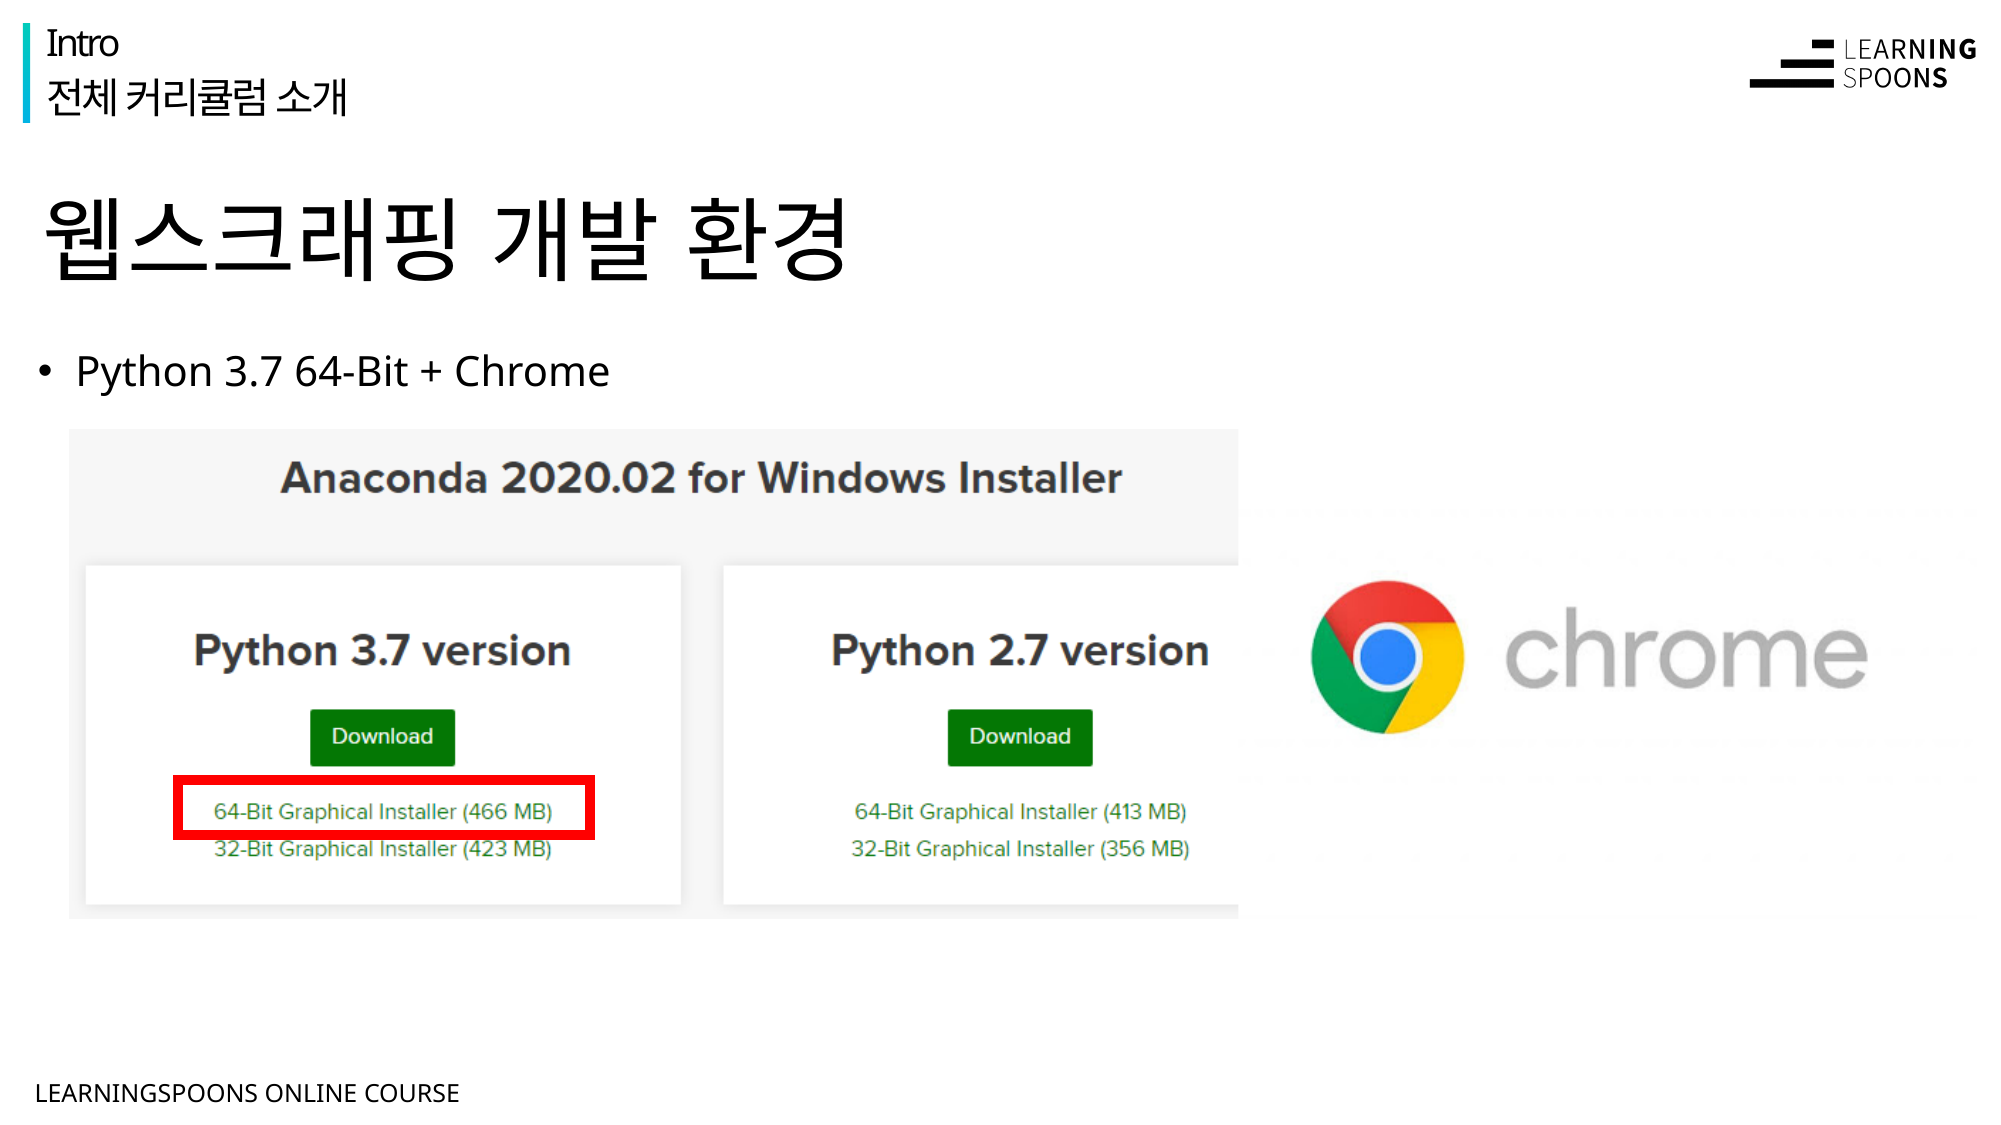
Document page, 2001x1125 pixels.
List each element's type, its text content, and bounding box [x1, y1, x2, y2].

list 전체 커리큘럼 소개 [31, 70, 1239, 122]
list Python 3.7 64-Bit + Chrome [22, 337, 1748, 410]
text_box 웹스크래핑 개발 환경 [27, 181, 1753, 309]
list Intro [31, 16, 1239, 68]
picture [69, 401, 1977, 919]
picture [1748, 37, 1977, 89]
